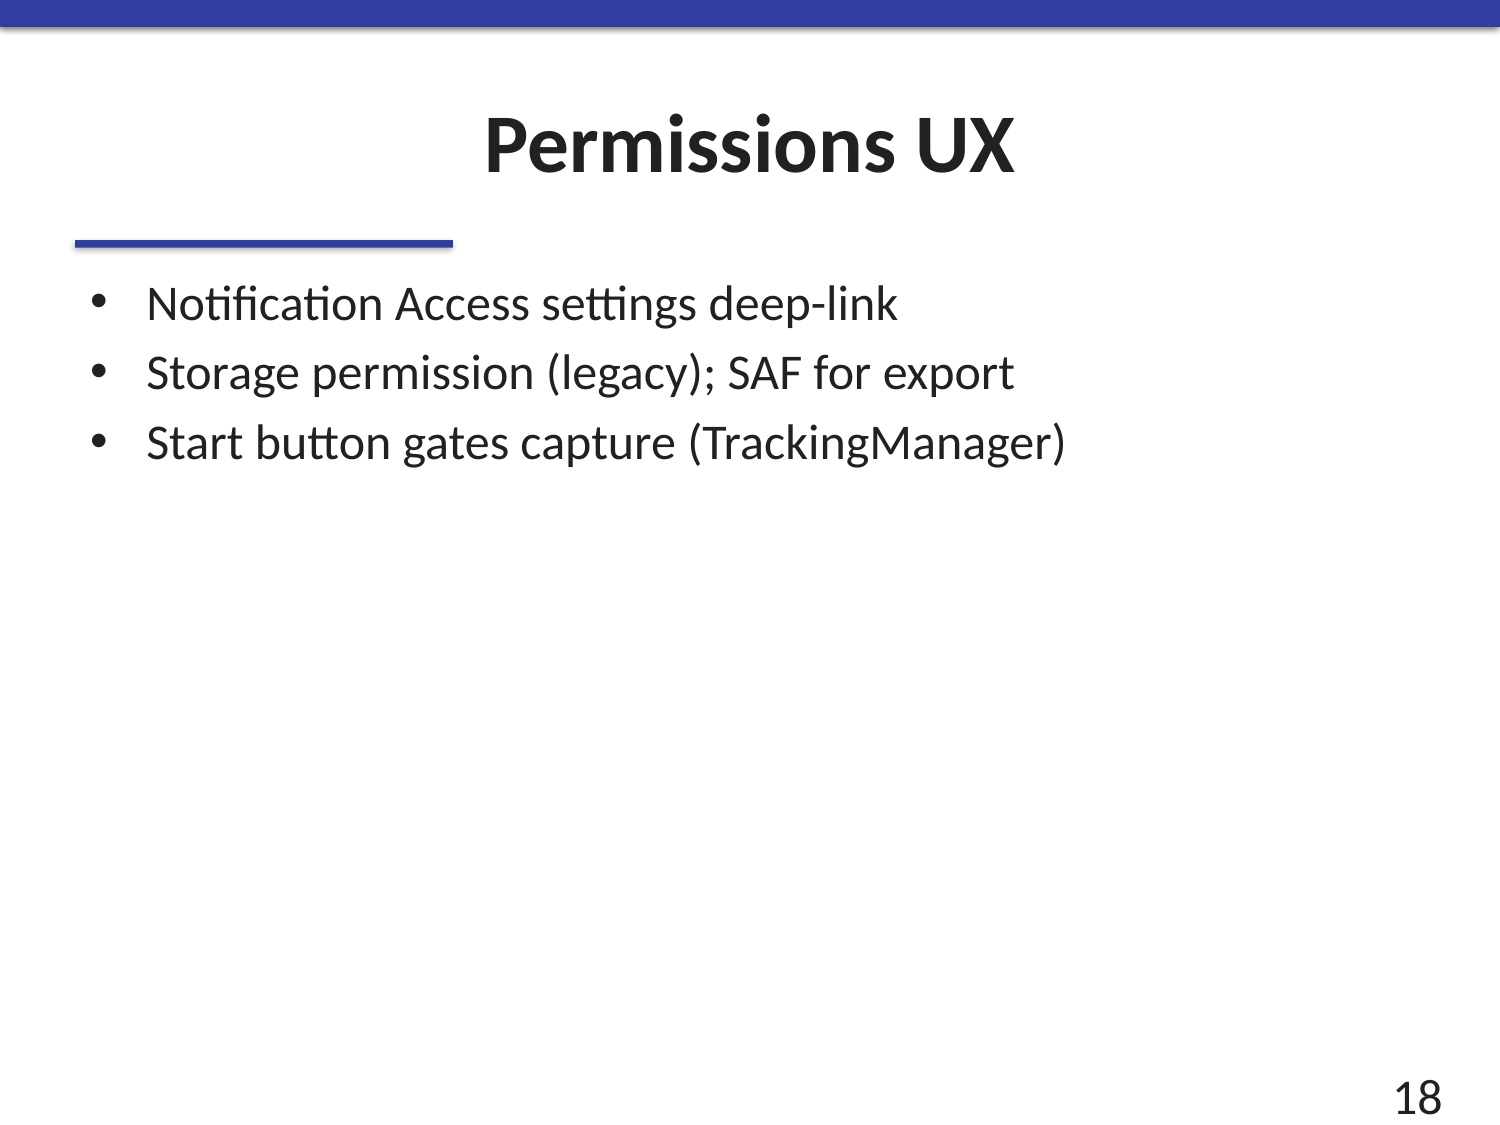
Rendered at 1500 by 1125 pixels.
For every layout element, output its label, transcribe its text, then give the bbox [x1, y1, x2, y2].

text_box [0, 0, 1500, 28]
title Permissions UX [75, 45, 1425, 233]
list Notification Access settings deep-link Storage permission (legacy); SAF for export Start button gates capture (TrackingManager) [75, 262, 1425, 1005]
text_box [74, 239, 454, 248]
text_box 18 [1377, 1057, 1458, 1125]
